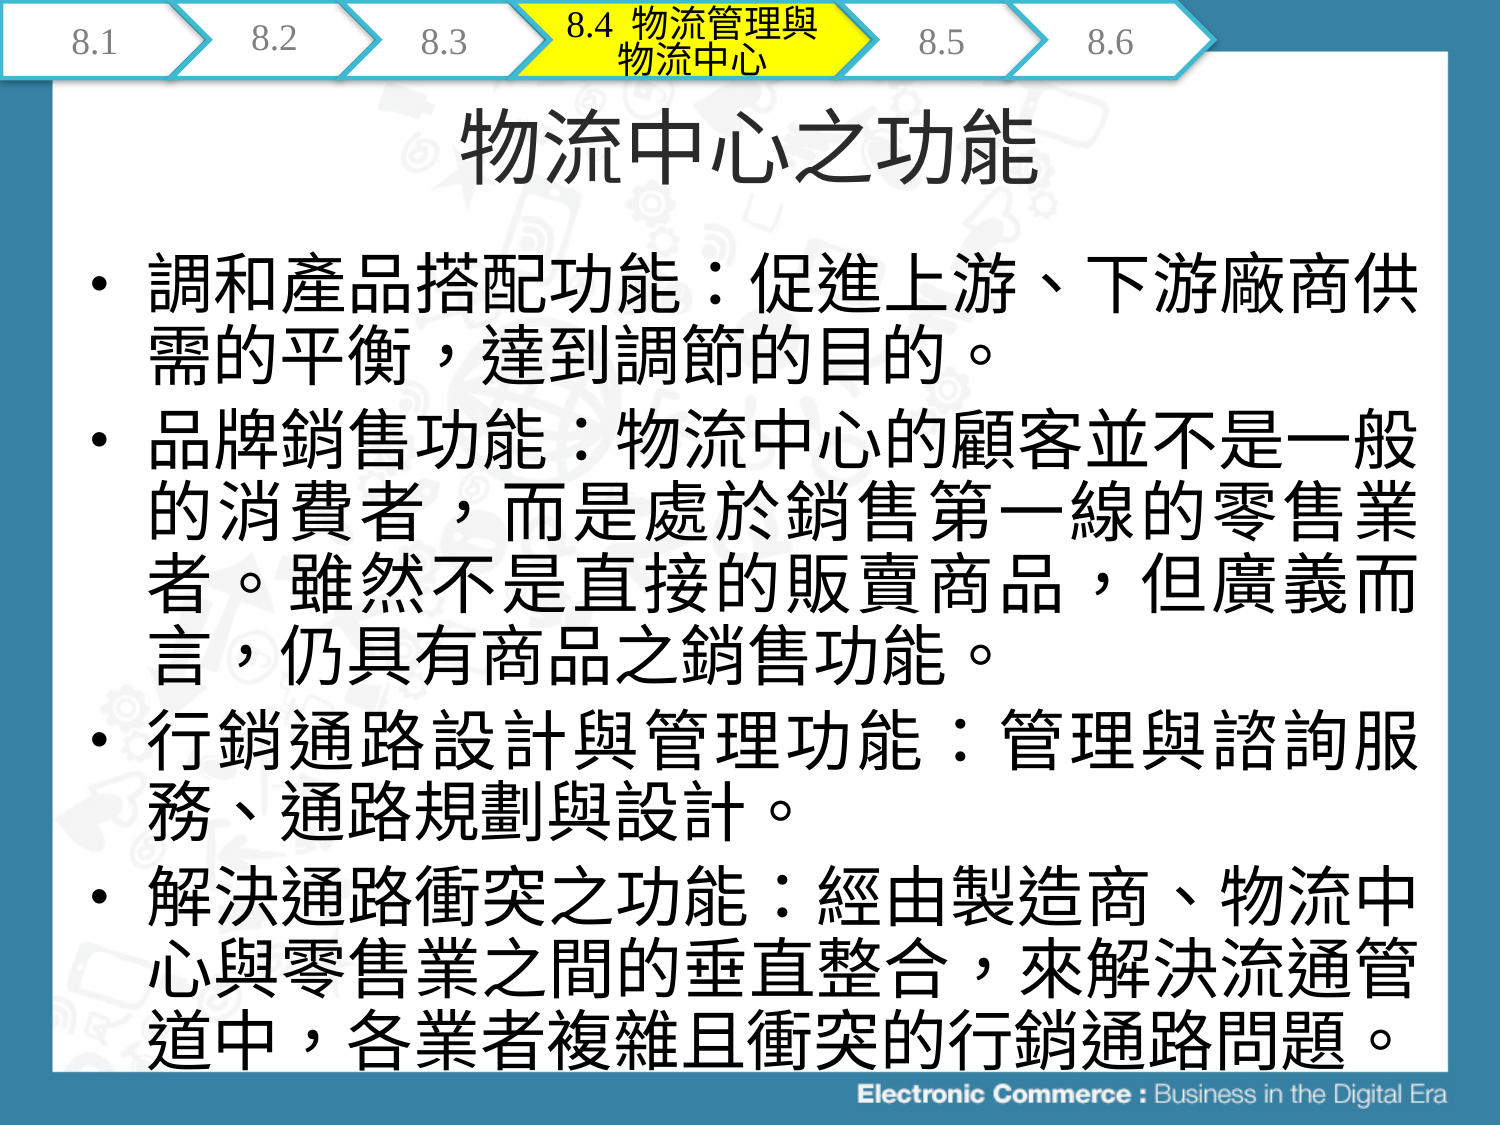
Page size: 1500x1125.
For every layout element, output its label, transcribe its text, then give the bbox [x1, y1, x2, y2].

title 物流中心之功能 [652, 58, 1447, 246]
list 調和產品搭配功能：促進上游、下游廠商供需的平衡，達到調節的目的。 品牌銷售功能：物流中心的顧客並不是一般的消費者，而是處於銷售第一線的零售業者。雖然不是直接的販賣商品，但廣義而言，仍具有商品之銷售功能。 行銷通路設計與管理功能：管理與諮詢服務、通路規劃與設計。 解決通路衝突之功能：經由製造商、物流中心與零售業之間的垂直整合，來解決流通管道中，各業者複雜且衝突的行銷通路問題。 [75, 243, 1436, 1082]
title 物流中心之功能 [53, 88, 563, 246]
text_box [568, 0, 647, 647]
picture [0, 0, 1500, 1125]
